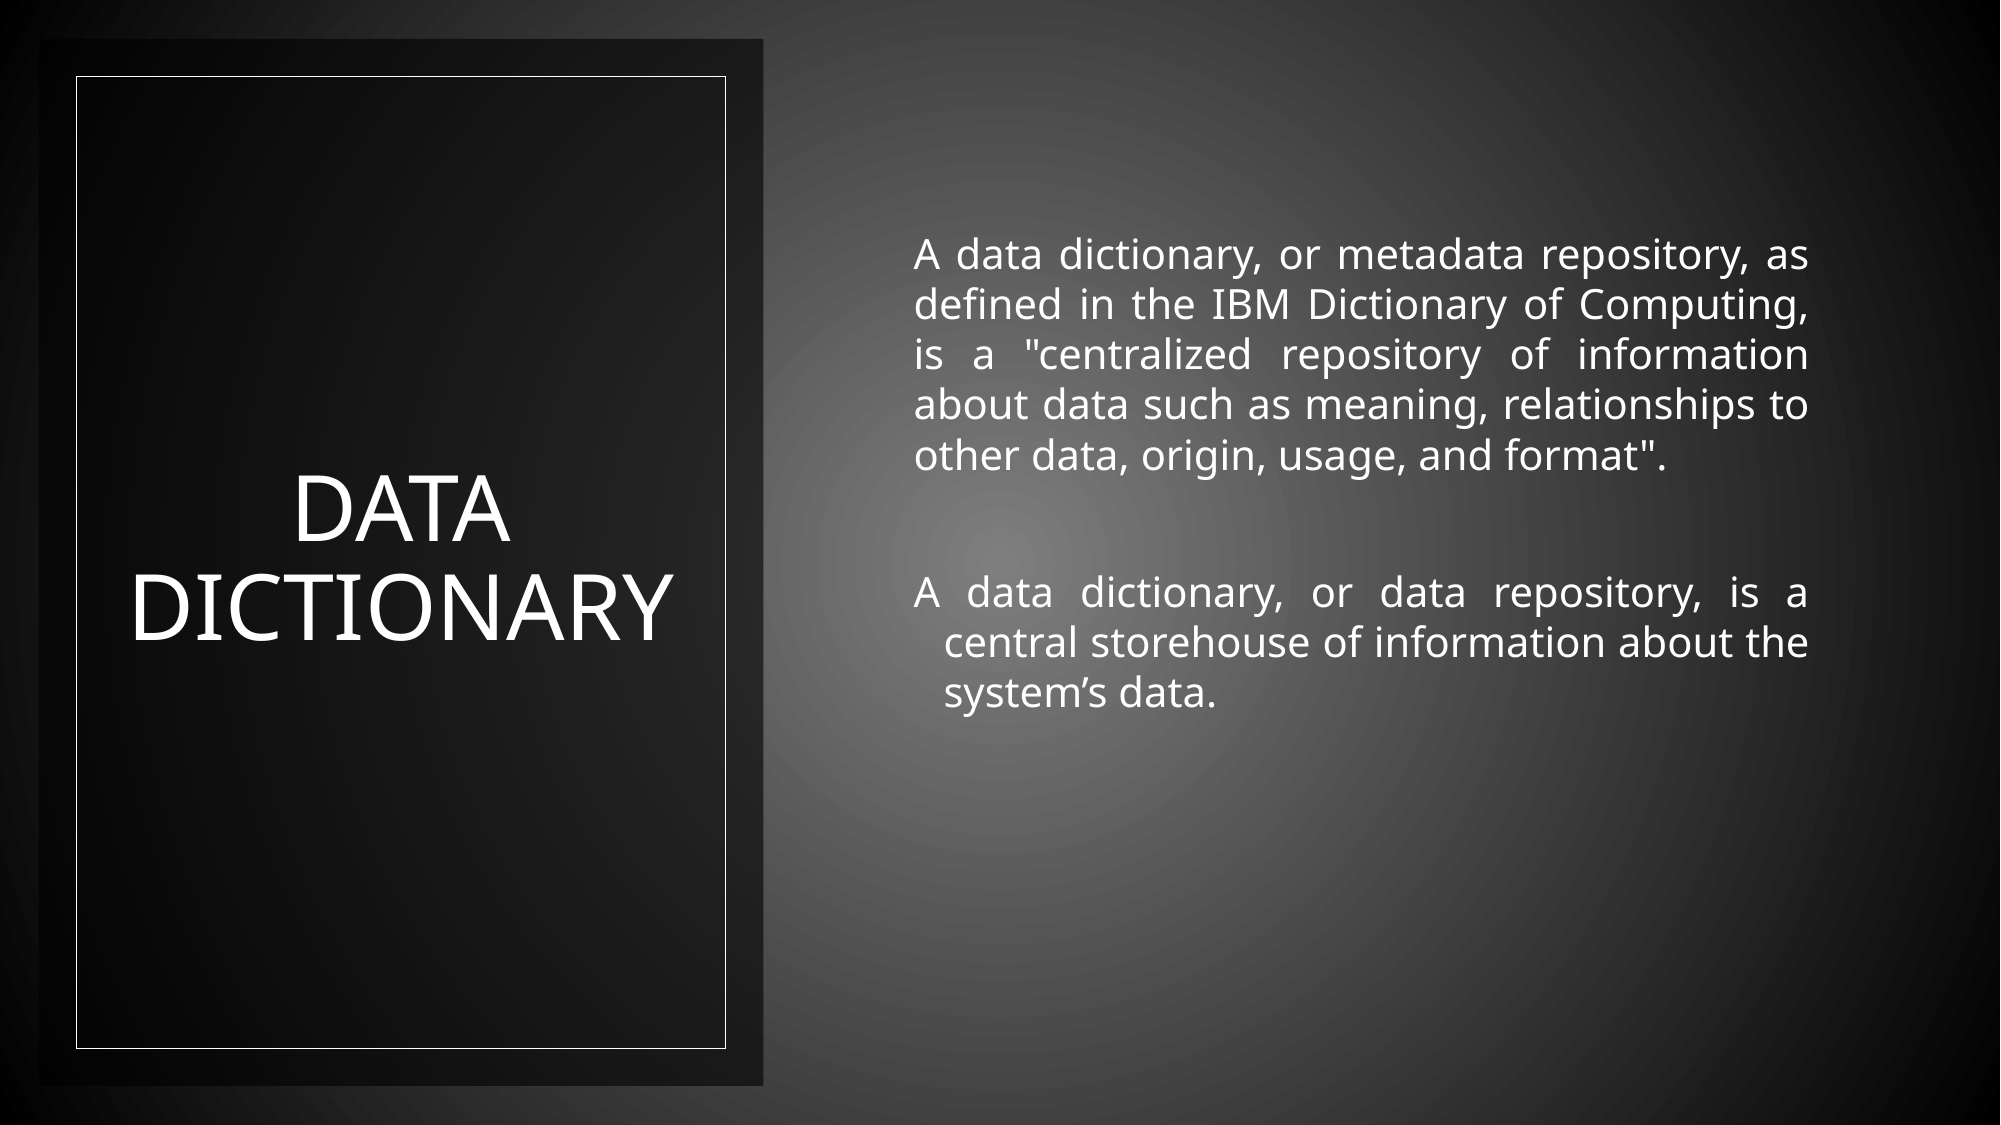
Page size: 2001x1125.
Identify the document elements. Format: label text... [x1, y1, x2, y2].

text_box [0, 0, 2000, 1125]
list A data dictionary, or metadata repository, as defined in the IBM Dictionary of Computing, is a "centralized repository of information about data such as meaning, relationships to other data, origin, usage, and format". A data dictionary, or data repository, is a central storehouse of information about the system’s data. [898, 91, 1825, 990]
text_box [76, 76, 726, 1049]
title DATA DICTIONARY [110, 143, 692, 980]
text_box [38, 38, 764, 1086]
